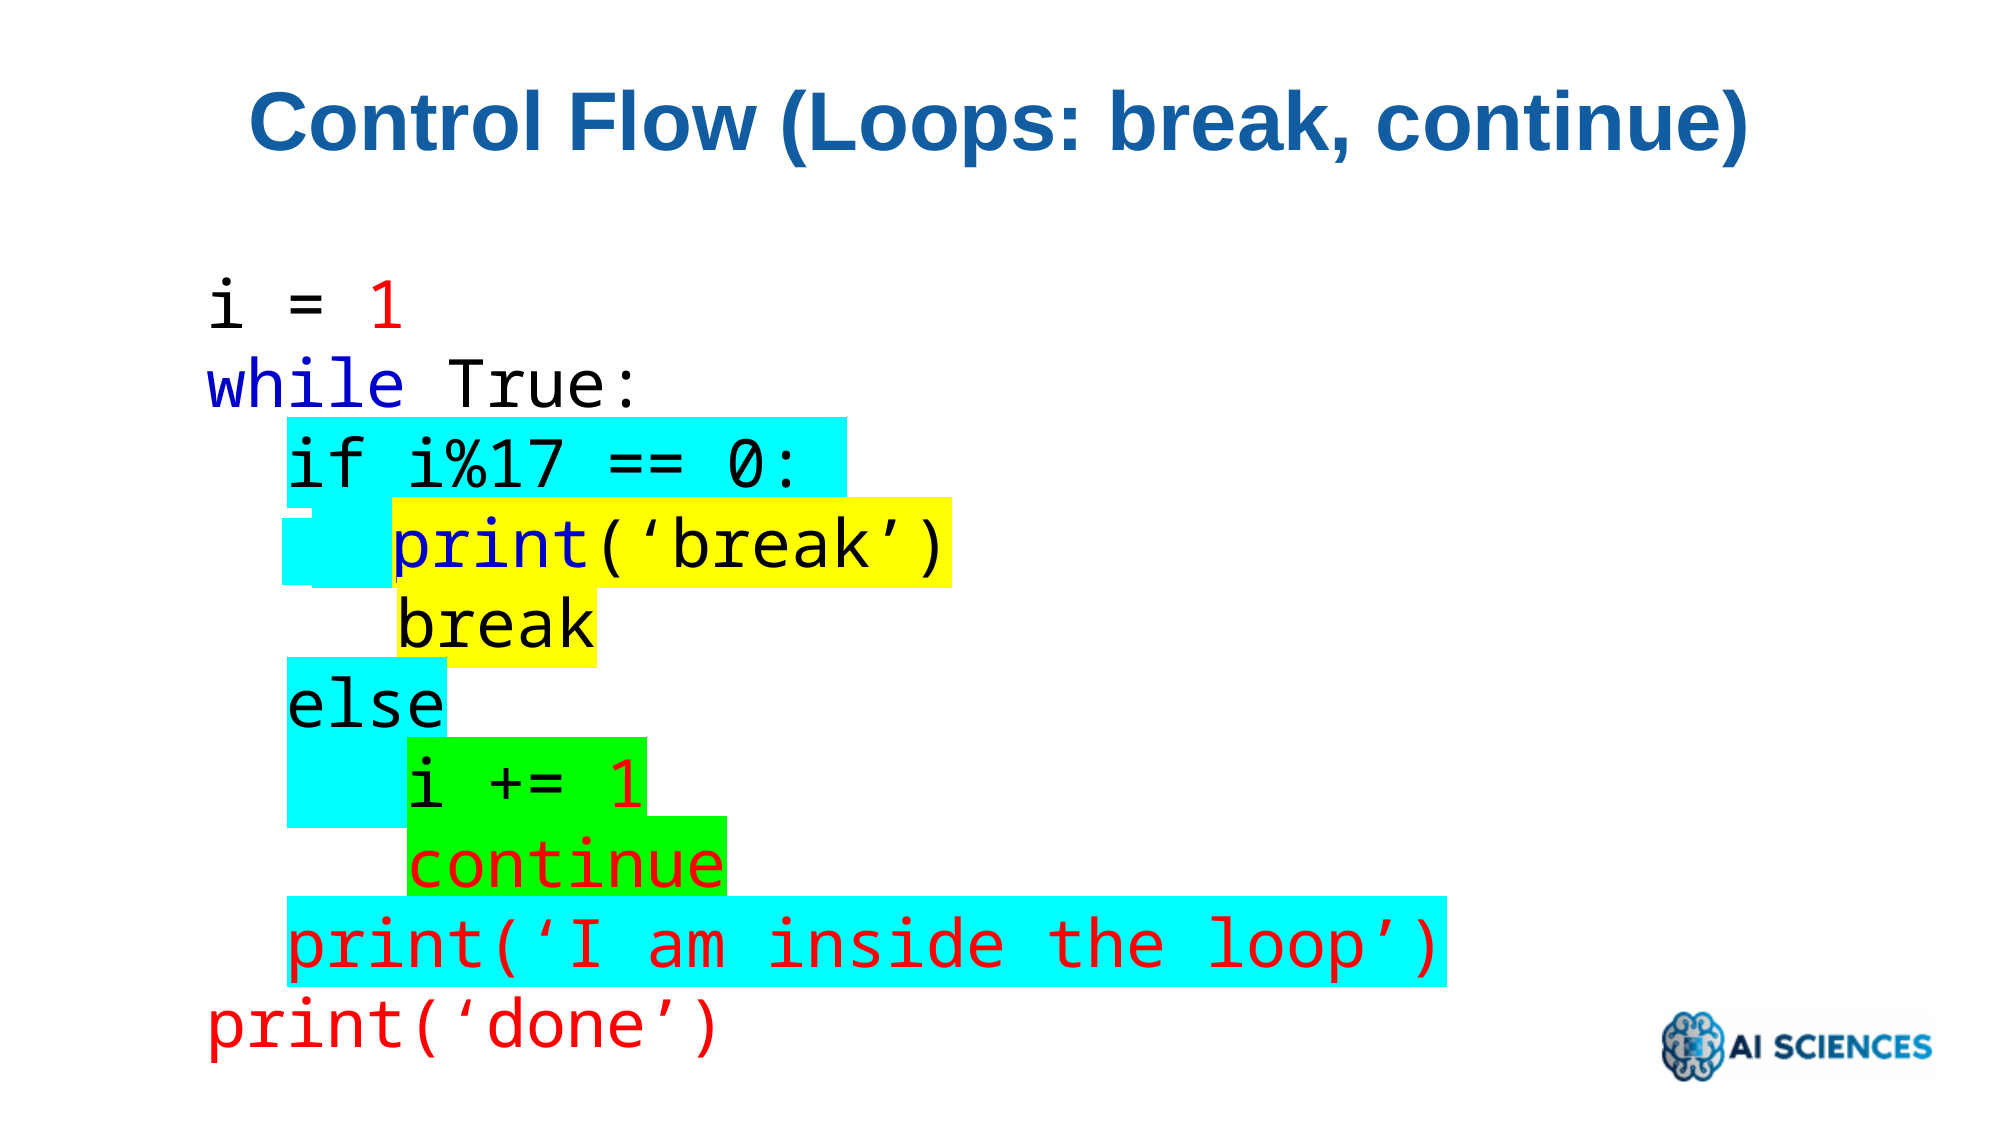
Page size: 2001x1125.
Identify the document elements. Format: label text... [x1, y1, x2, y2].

picture [1631, 990, 1951, 1096]
text_box i = 1 while True: if i%17 == 0: print(‘break’) break else i += 1 continue print(‘I am inside the loop’) print(‘done’) [191, 253, 1667, 1069]
title Control Flow (Loops: break, continue) [137, 59, 1863, 188]
